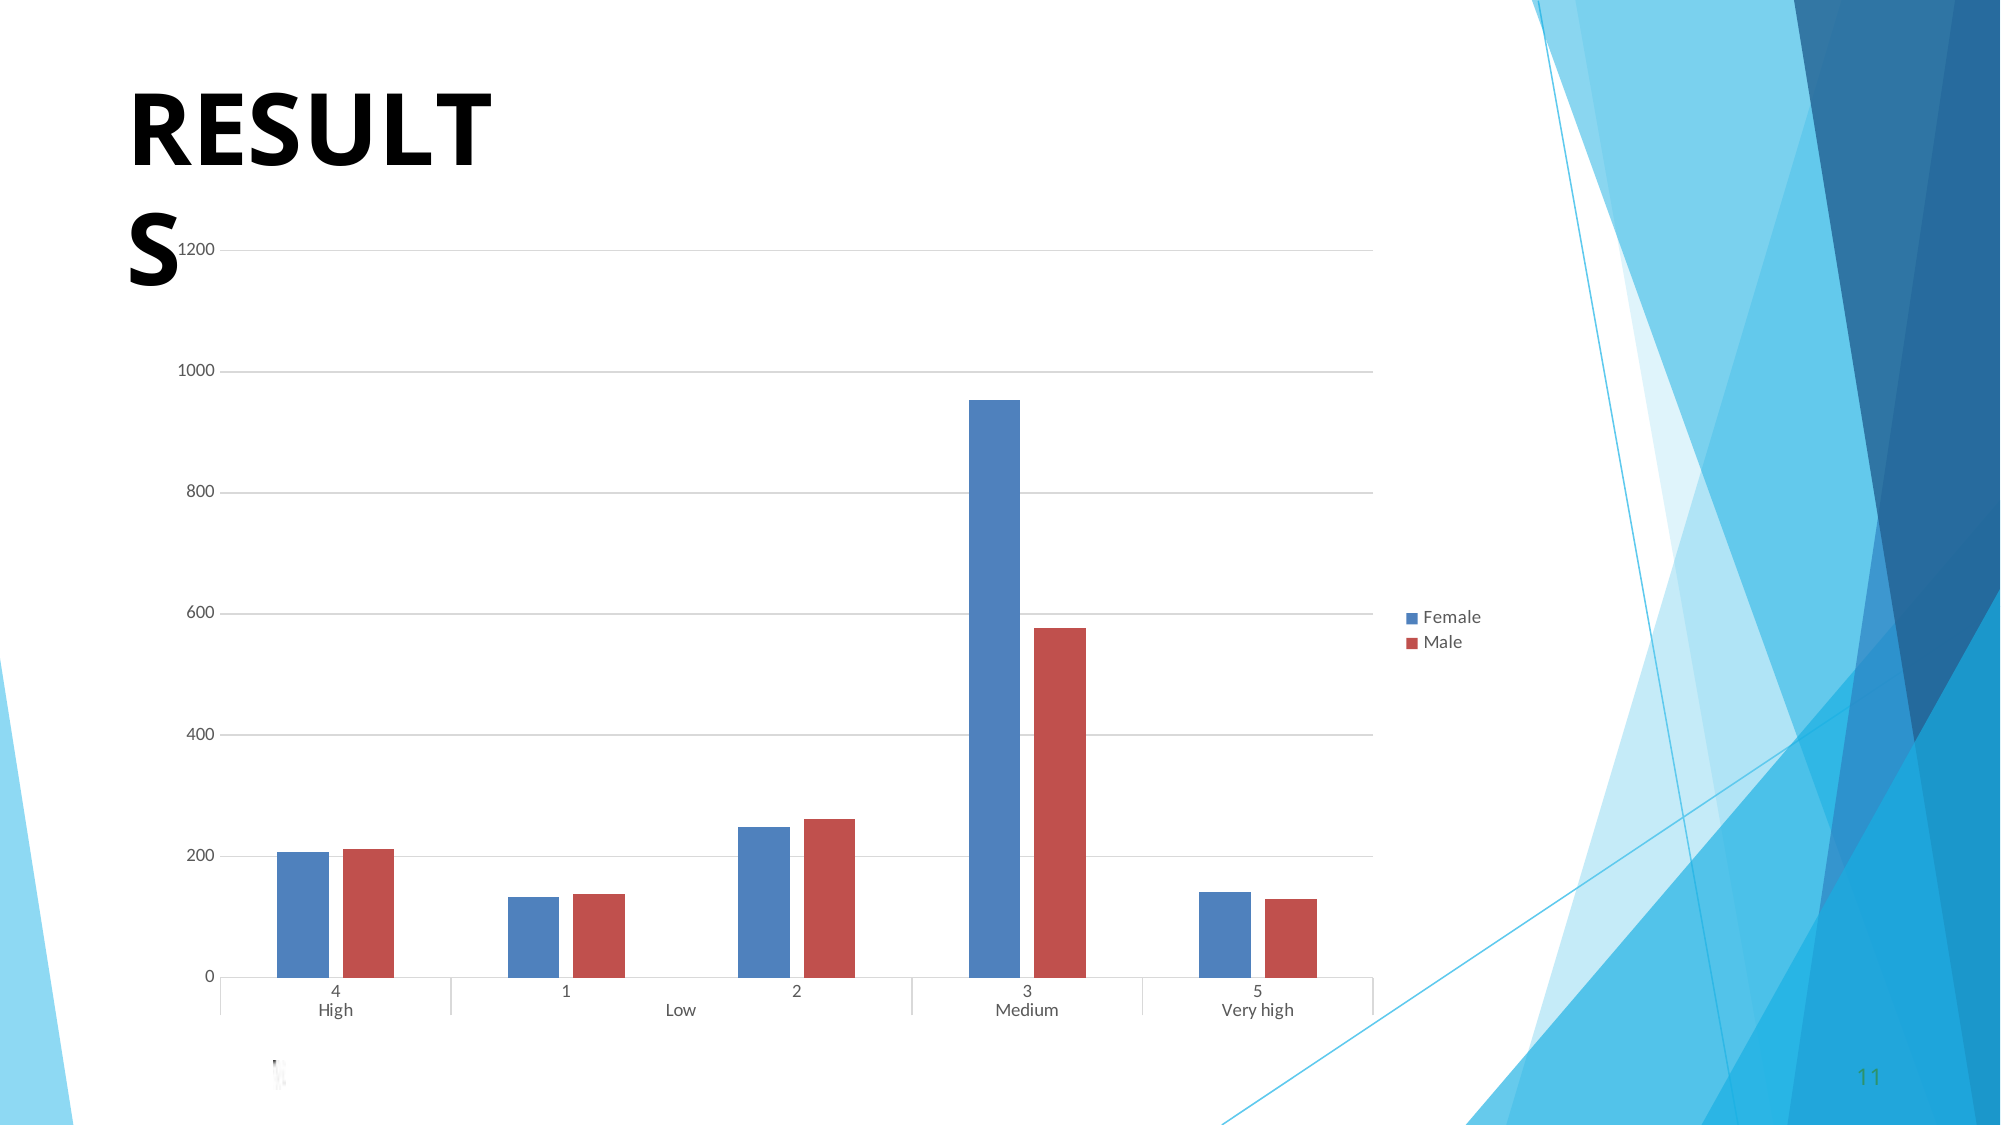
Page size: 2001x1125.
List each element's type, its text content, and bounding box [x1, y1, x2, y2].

text_box 11 [1849, 1061, 1888, 1095]
picture [273, 1060, 287, 1091]
chart [149, 224, 1501, 1038]
title RESULTS [123, 63, 524, 306]
